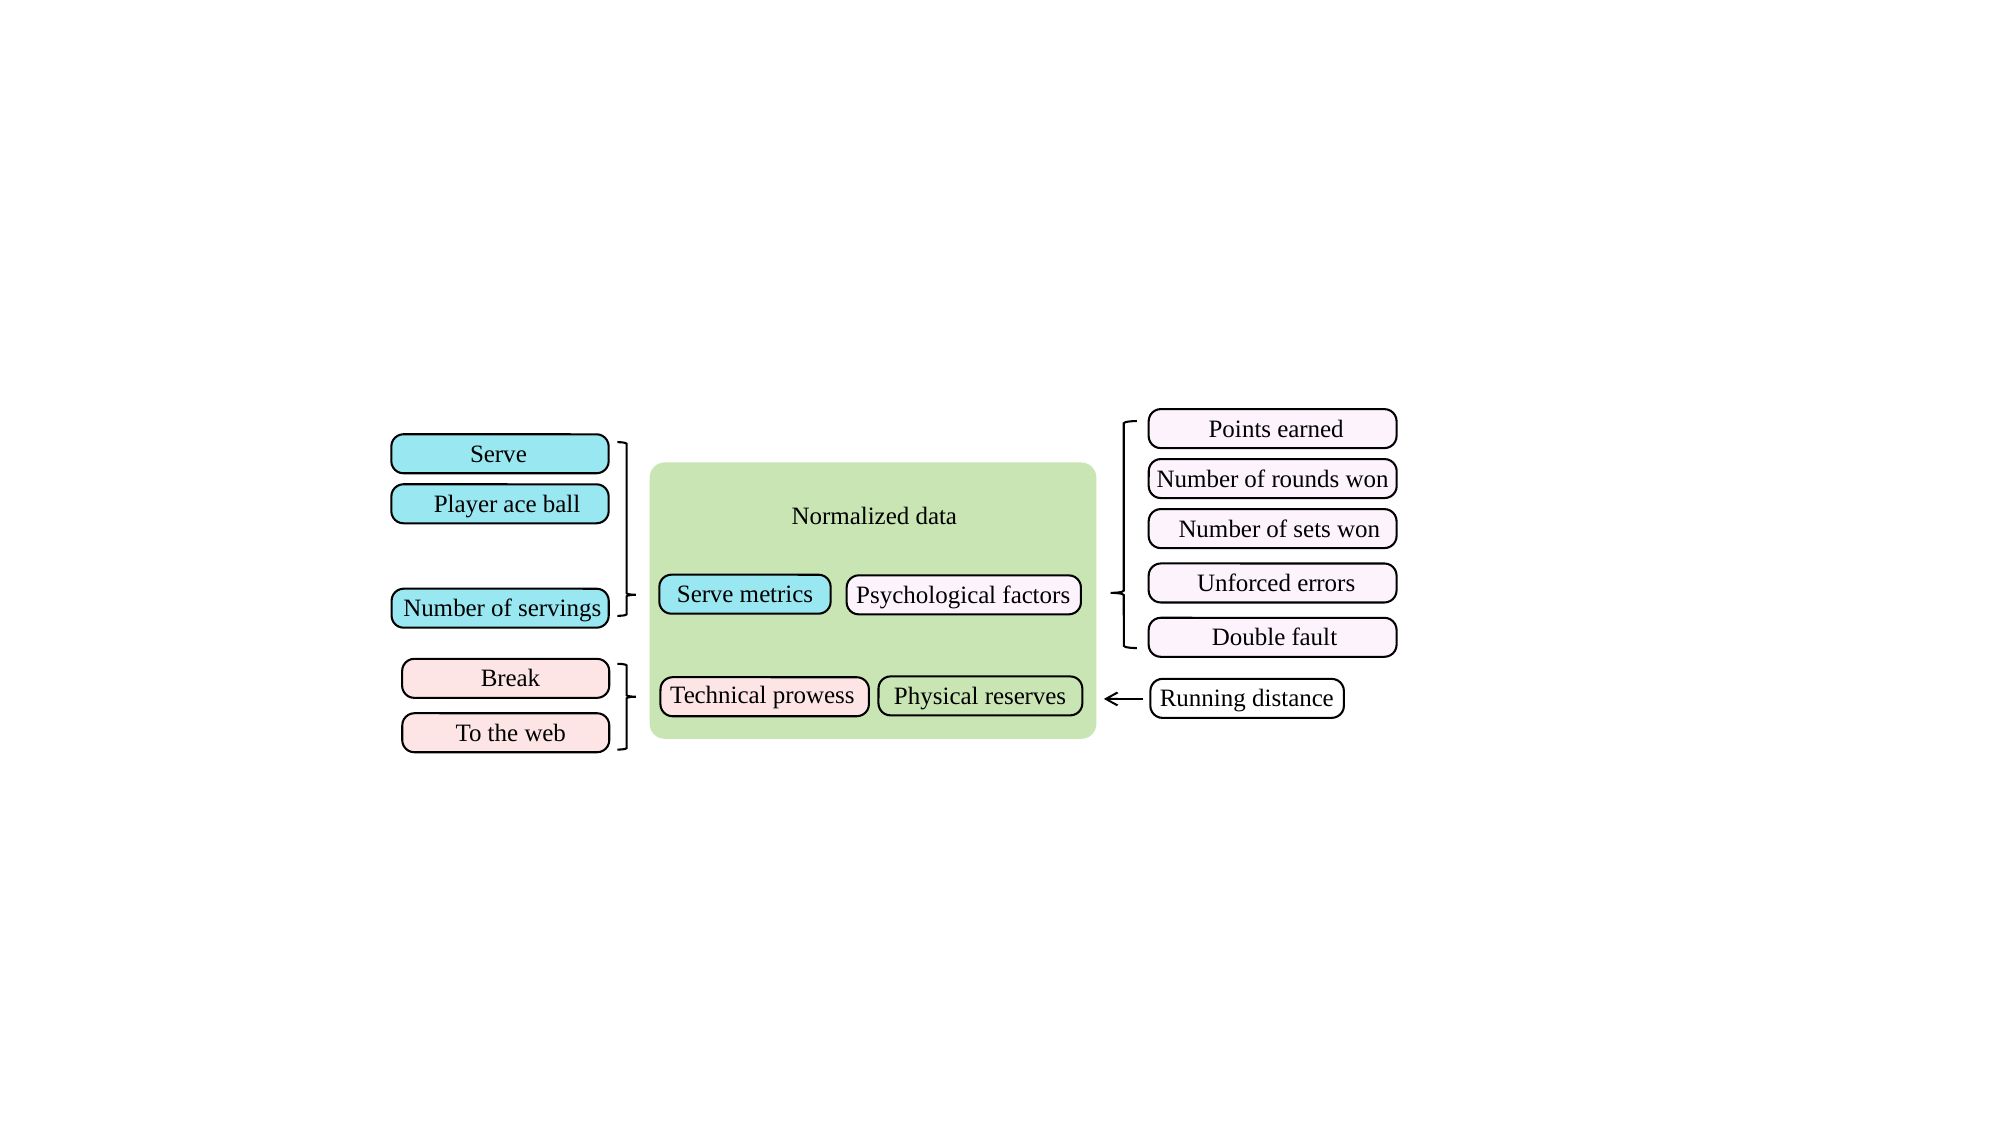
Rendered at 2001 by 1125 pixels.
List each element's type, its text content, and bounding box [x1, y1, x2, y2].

text_box [617, 441, 636, 616]
text_box [648, 461, 1098, 740]
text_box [401, 708, 620, 755]
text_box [840, 570, 1087, 617]
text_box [1139, 612, 1410, 660]
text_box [1139, 673, 1354, 721]
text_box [867, 671, 1093, 718]
text_box [617, 662, 636, 751]
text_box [390, 479, 610, 526]
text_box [1143, 404, 1410, 451]
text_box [1143, 558, 1410, 605]
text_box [401, 653, 620, 701]
text_box Technical prowess [649, 671, 867, 716]
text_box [1136, 454, 1410, 501]
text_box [1148, 504, 1410, 551]
text_box Normalized data [745, 492, 1004, 537]
text_box [1110, 420, 1137, 650]
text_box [379, 583, 626, 631]
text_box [654, 569, 836, 617]
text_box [390, 429, 610, 476]
